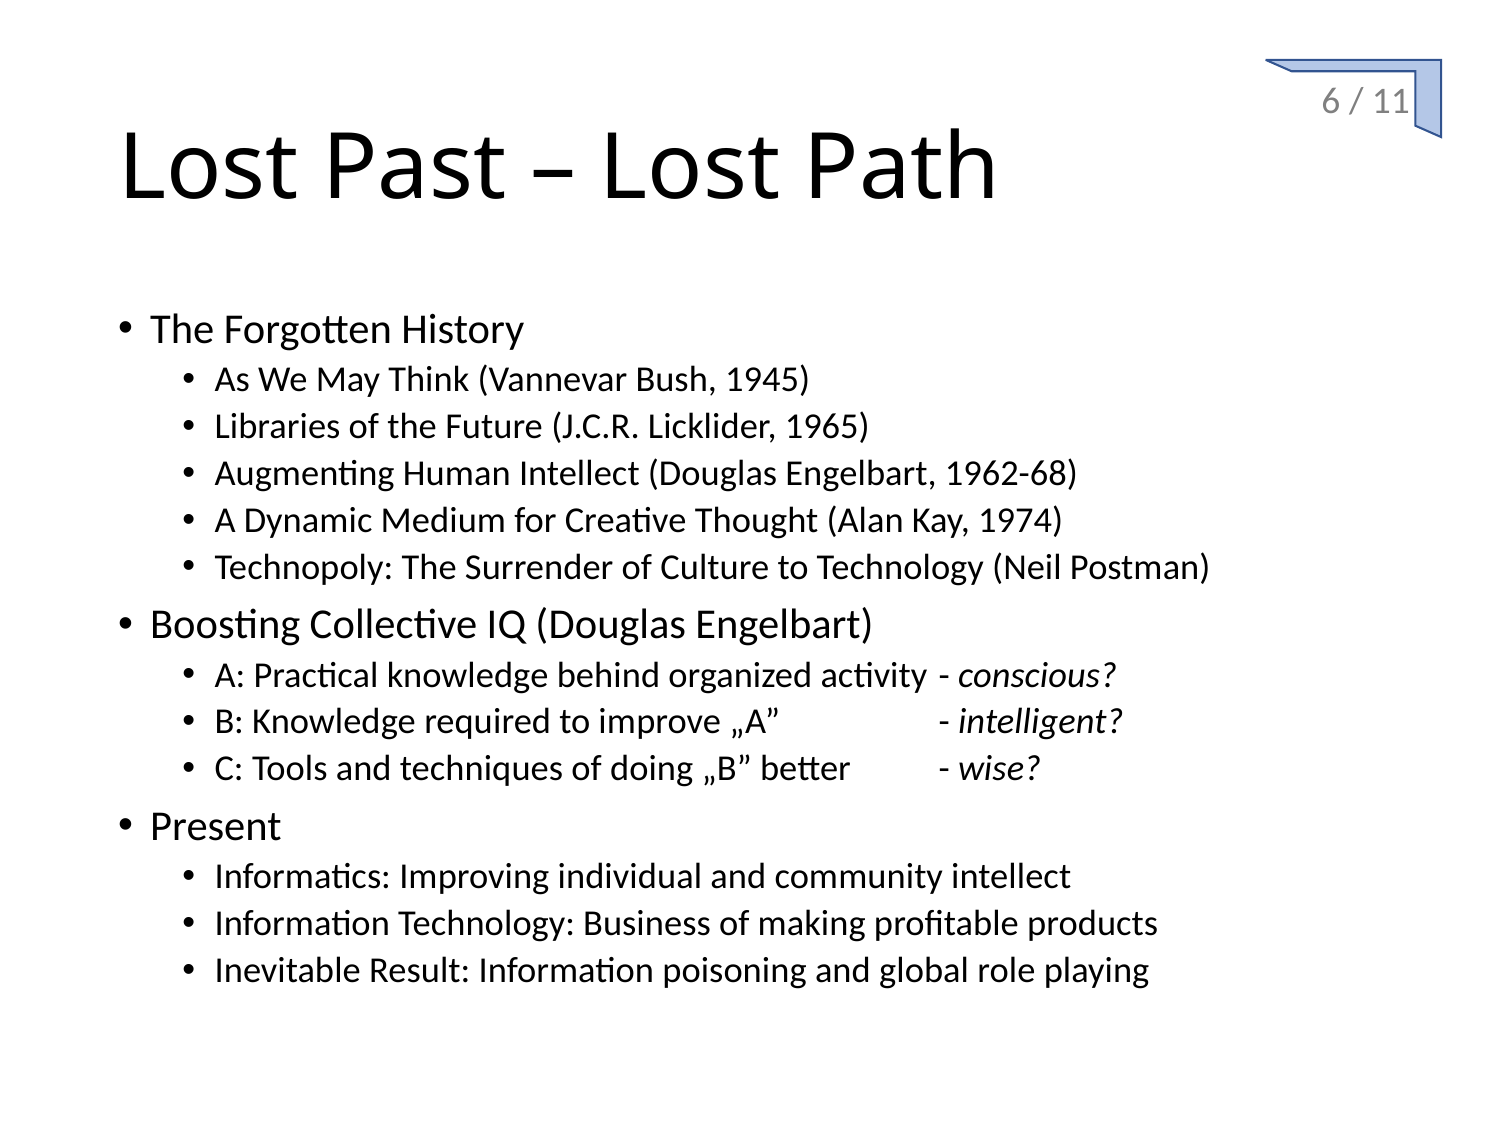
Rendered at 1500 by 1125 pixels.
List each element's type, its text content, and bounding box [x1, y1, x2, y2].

text_box 6 / 11 [1265, 58, 1443, 139]
title Lost Past – Lost Path [103, 59, 1397, 278]
list The Forgotten History As We May Think (Vannevar Bush, 1945) Libraries of the Future (J.C.R. Licklider, 1965) Augmenting Human Intellect (Douglas Engelbart, 1962-68) A Dynamic Medium for Creative Thought (Alan Kay, 1974) Technopoly: The Surrender of Culture to Technology (Neil Postman) Boosting Collective IQ (Douglas Engelbart) A: Practical knowledge behind organized activity - conscious? B: Knowledge required to improve „A” - intelligent? C: Tools and techniques of doing „B” better - wise? Present Informatics: Improving individual and community intellect Information Technology: Business of making profitable products Inevitable Result: Information poisoning and global role playing [103, 299, 1397, 1014]
